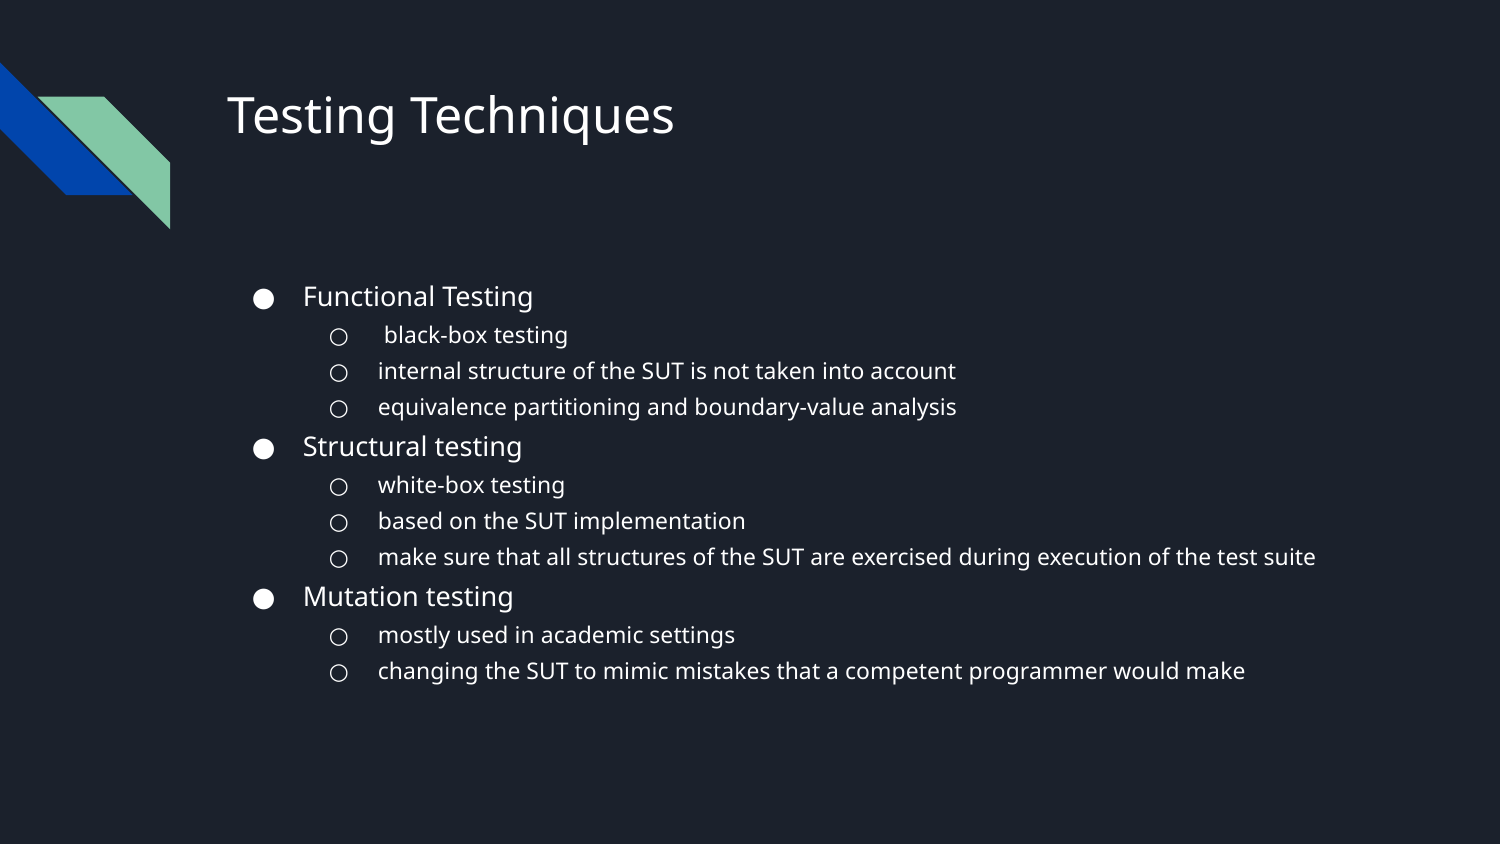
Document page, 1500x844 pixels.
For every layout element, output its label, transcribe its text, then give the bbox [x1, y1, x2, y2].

title Testing Techniques [212, 64, 1368, 215]
list Functional Testing black-box testing internal structure of the SUT is not taken into account equivalence partitioning and boundary-value analysis Structural testing white-box testing based on the SUT implementation make sure that all structures of the SUT are exercised during execution of the test suite Mutation testing mostly used in academic settings changing the SUT to mimic mistakes that a competent programmer would make [212, 257, 1368, 735]
